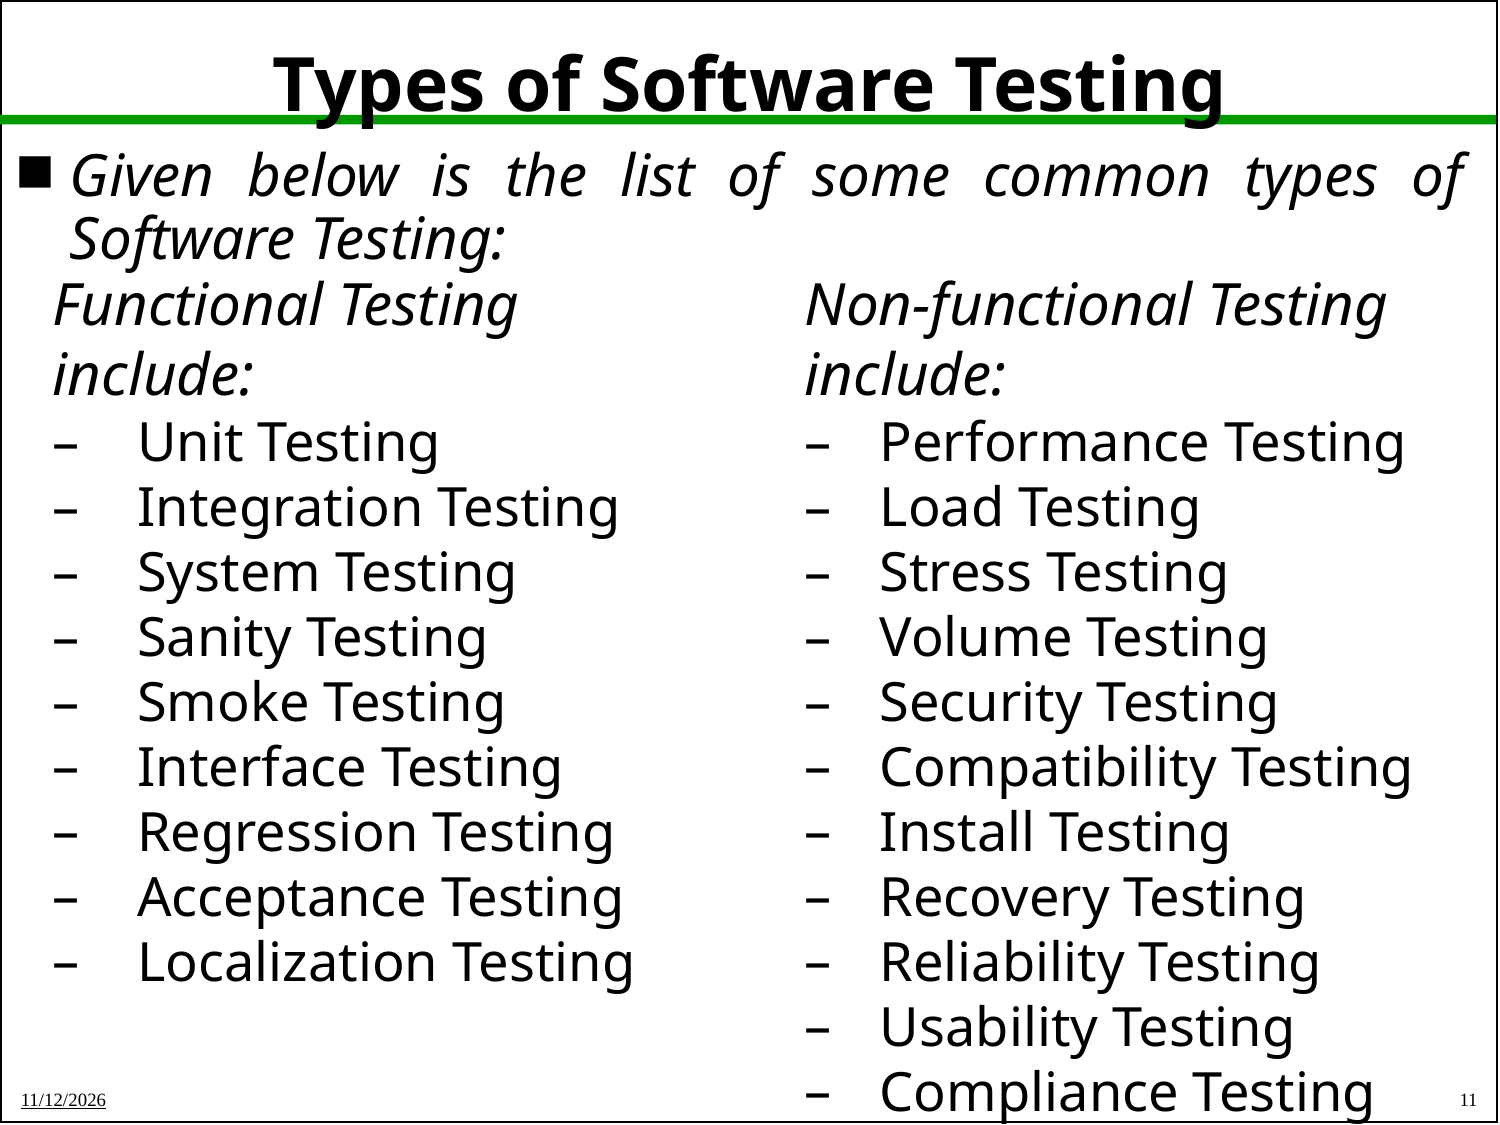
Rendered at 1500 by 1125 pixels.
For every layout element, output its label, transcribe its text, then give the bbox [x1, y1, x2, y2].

title Types of Software Testing [7, 15, 1493, 159]
slide_number 25-May-22 [5, 1077, 637, 1119]
text_box Functional Testing include: Unit Testing Integration Testing System Testing Sanity Testing Smoke Testing Interface Testing Regression Testing Acceptance Testing Localization Testing [38, 260, 714, 1000]
list Given below is the list of some common types of Software Testing: [7, 138, 1479, 1045]
text_box Non-functional Testing include: Performance Testing Load Testing Stress Testing Volume Testing Security Testing Compatibility Testing Install Testing Recovery Testing Reliability Testing Usability Testing Compliance Testing [789, 260, 1493, 1125]
